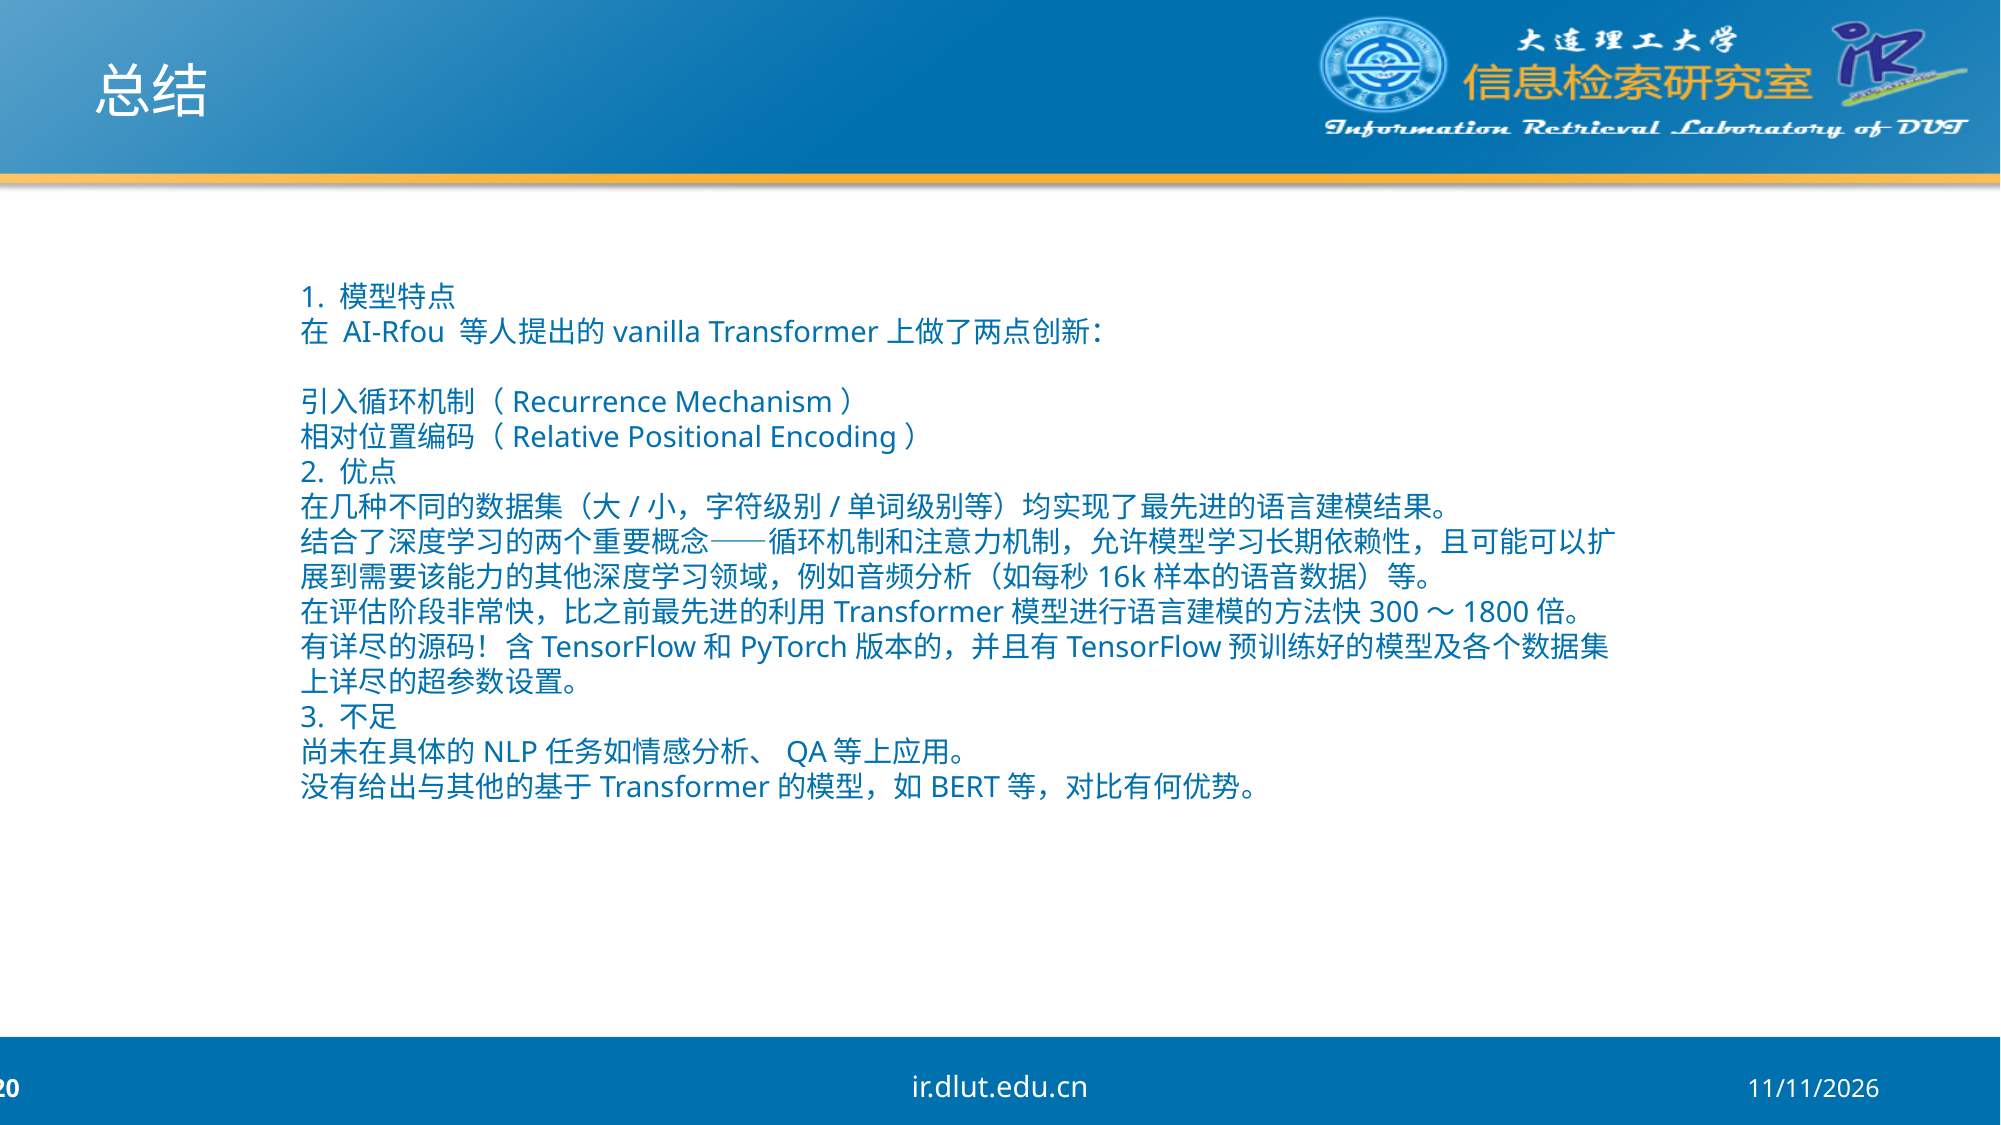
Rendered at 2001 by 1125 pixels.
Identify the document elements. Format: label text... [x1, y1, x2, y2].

title 总结 [78, 45, 1258, 133]
picture [0, 0, 2001, 1125]
text_box 1. 模型特点 在 AI-Rfou 等人提出的vanilla Transformer上做了两点创新： 引入循环机制（Recurrence Mechanism） 相对位置编码（Relative Positional Encoding） 2. 优点 在几种不同的数据集（大/小，字符级别/单词级别等）均实现了最先进的语言建模结果。 结合了深度学习的两个重要概念——循环机制和注意力机制，允许模型学习长期依赖性，且可能可以扩展到需要该能力的其他深度学习领域，例如音频分析（如每秒16k样本的语音数据）等。 在评估阶段非常快，比之前最先进的利用Transformer模型进行语言建模的方法快300～1800倍。 有详尽的源码！含TensorFlow和PyTorch版本的，并且有TensorFlow预训练好的模型及各个数据集上详尽的超参数设置。 3. 不足 尚未在具体的NLP任务如情感分析、QA等上应用。 没有给出与其他的基于Transformer的模型，如BERT等，对比有何优势。 [285, 271, 1639, 846]
